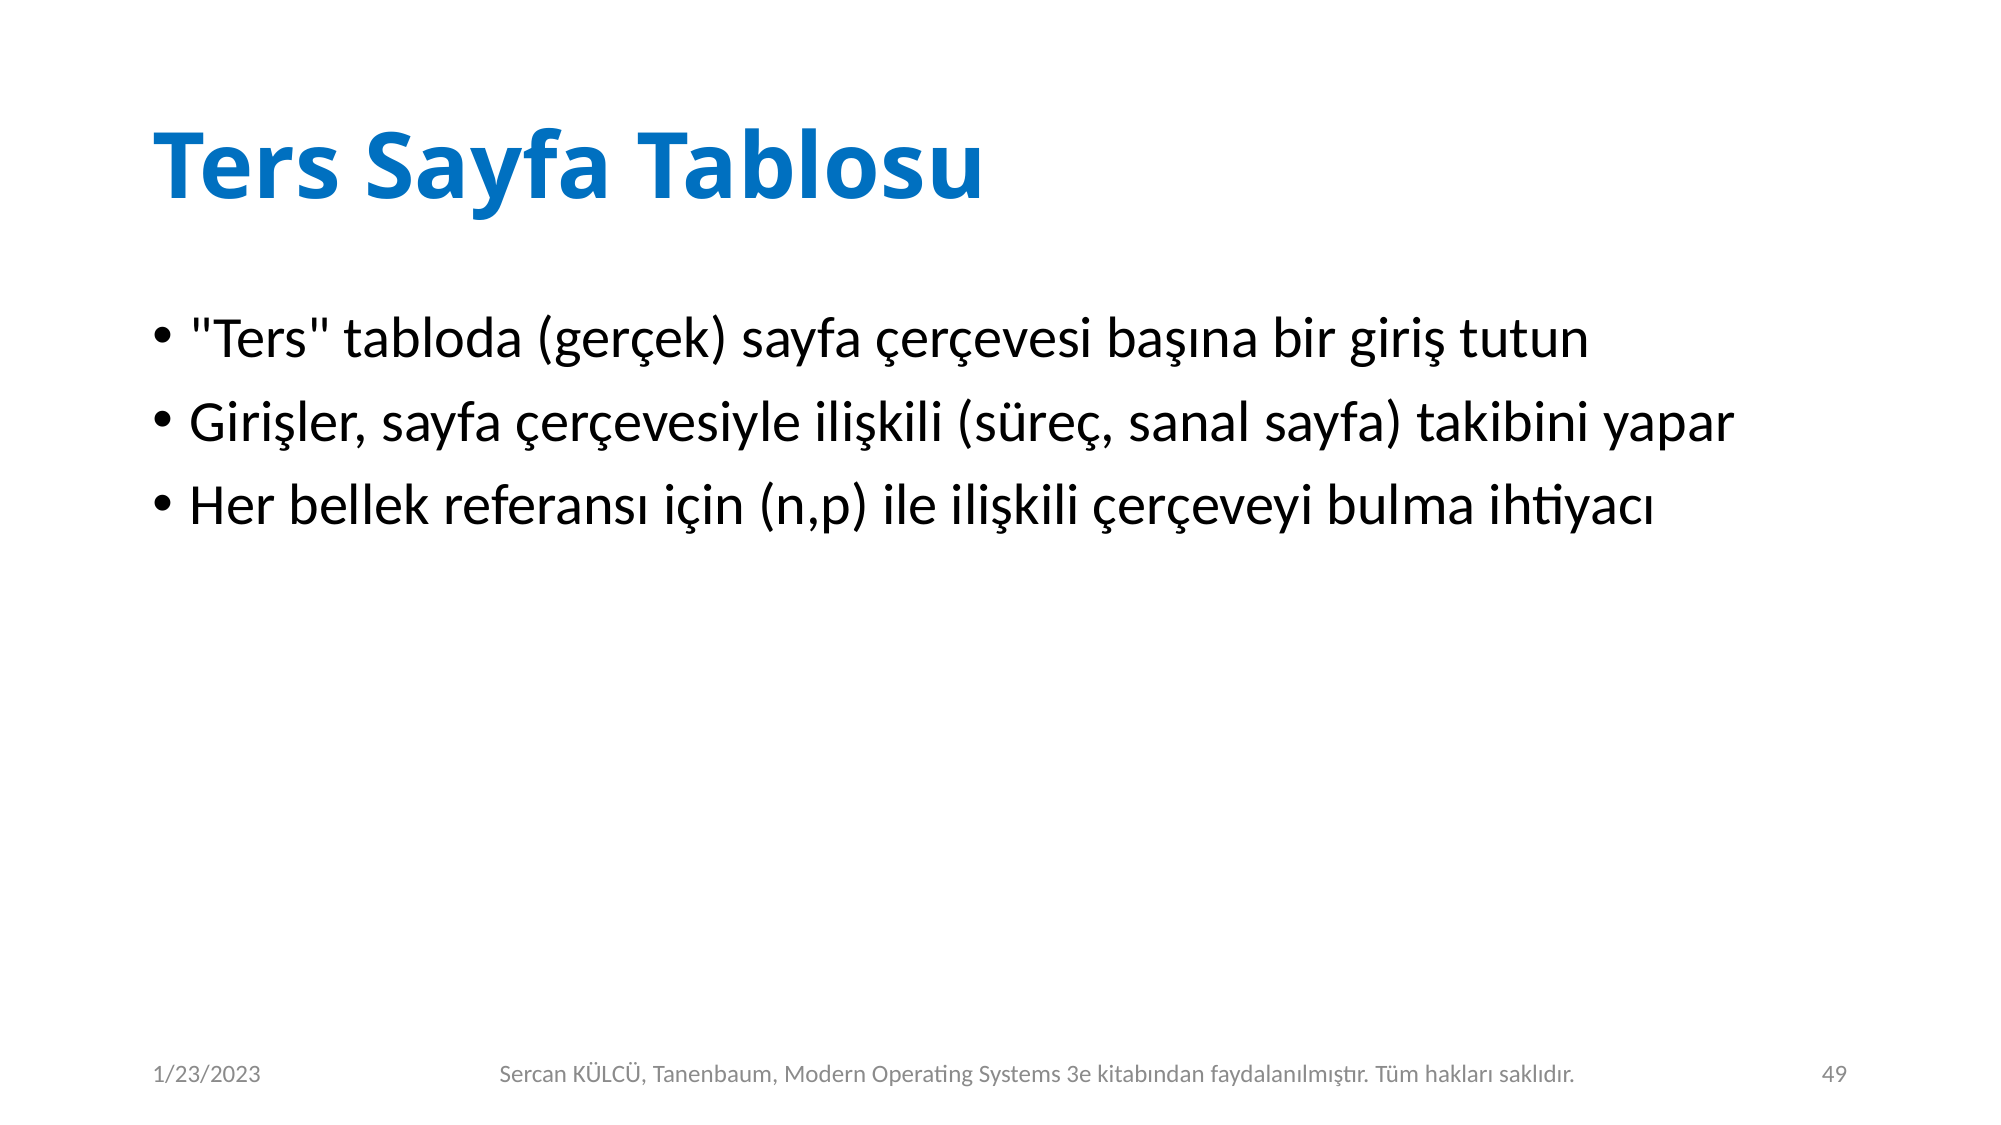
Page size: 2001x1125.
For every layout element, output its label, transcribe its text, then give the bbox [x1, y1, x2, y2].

list "Ters" tabloda (gerçek) sayfa çerçevesi başına bir giriş tutun Girişler, sayfa çerçevesiyle ilişkili (süreç, sanal sayfa) takibini yapar Her bellek referansı için (n,p) ile ilişkili çerçeveyi bulma ihtiyacı [137, 299, 1863, 1014]
footer Sercan KÜLCÜ, Tanenbaum, Modern Operating Systems 3e kitabından faydalanılmıştır. Tüm hakları saklıdır. [588, 1042, 1412, 1103]
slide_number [137, 1042, 588, 1103]
slide_number 49 [1412, 1042, 1863, 1103]
title Ters Sayfa Tablosu [137, 59, 1863, 278]
